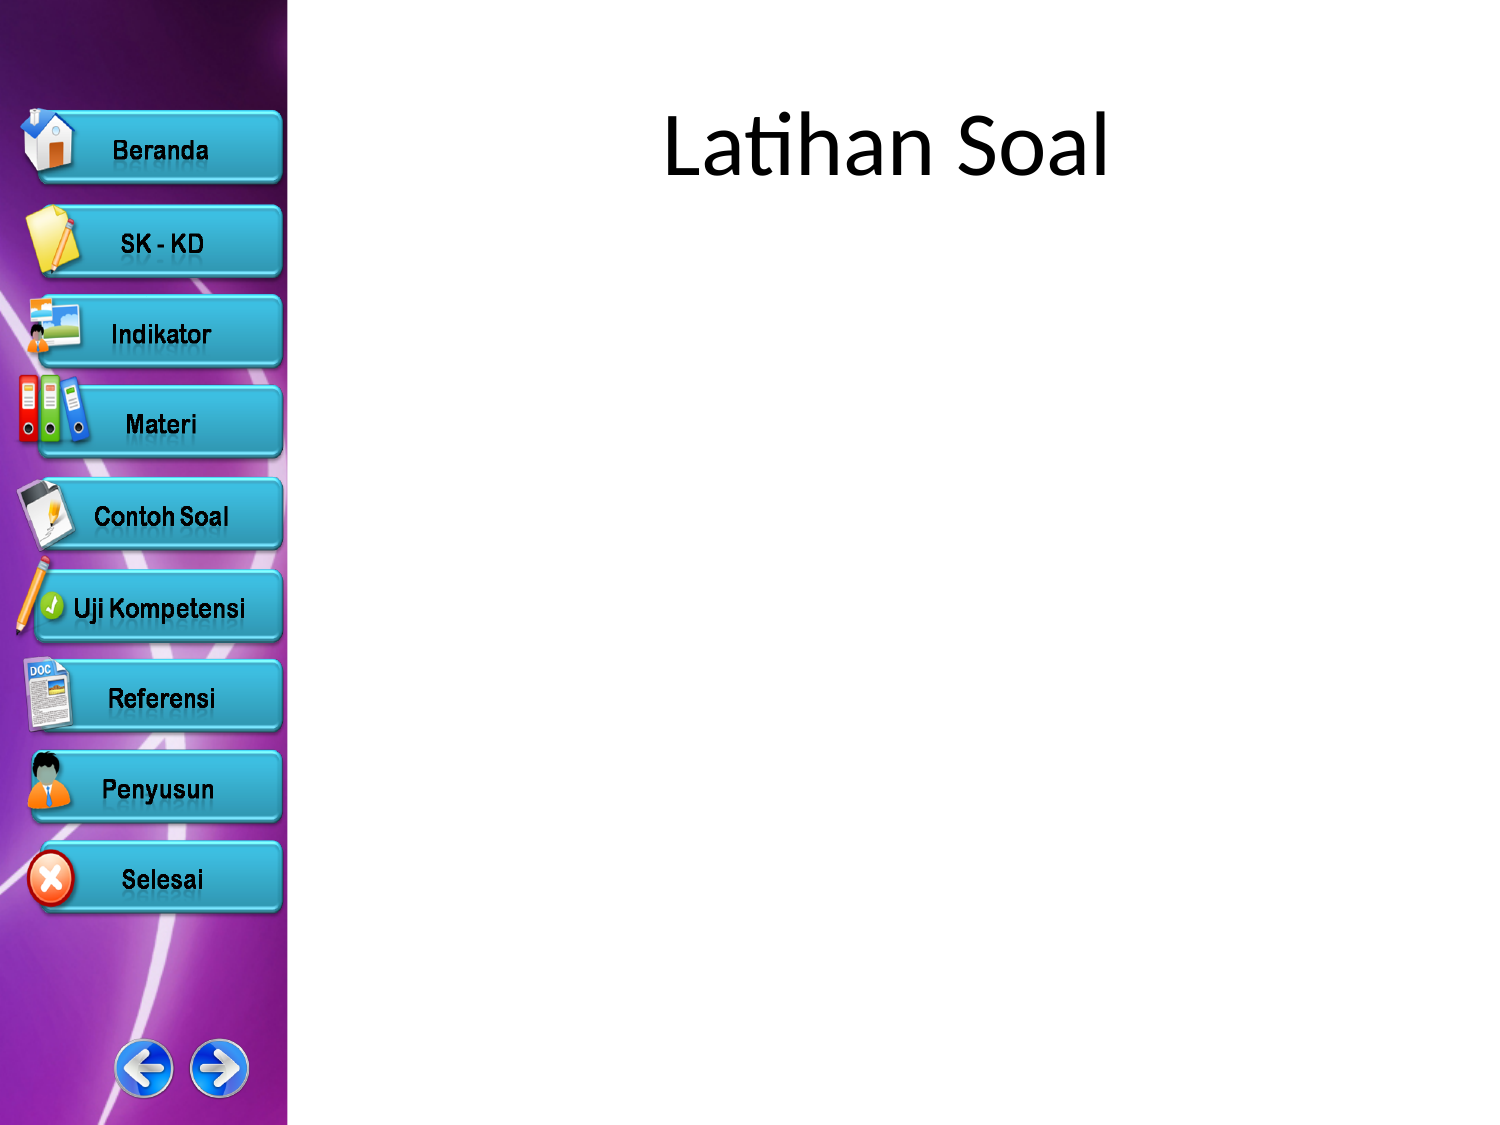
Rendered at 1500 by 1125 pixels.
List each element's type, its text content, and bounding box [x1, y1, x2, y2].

picture [0, 0, 288, 1125]
title Latihan Soal [300, 45, 1475, 233]
